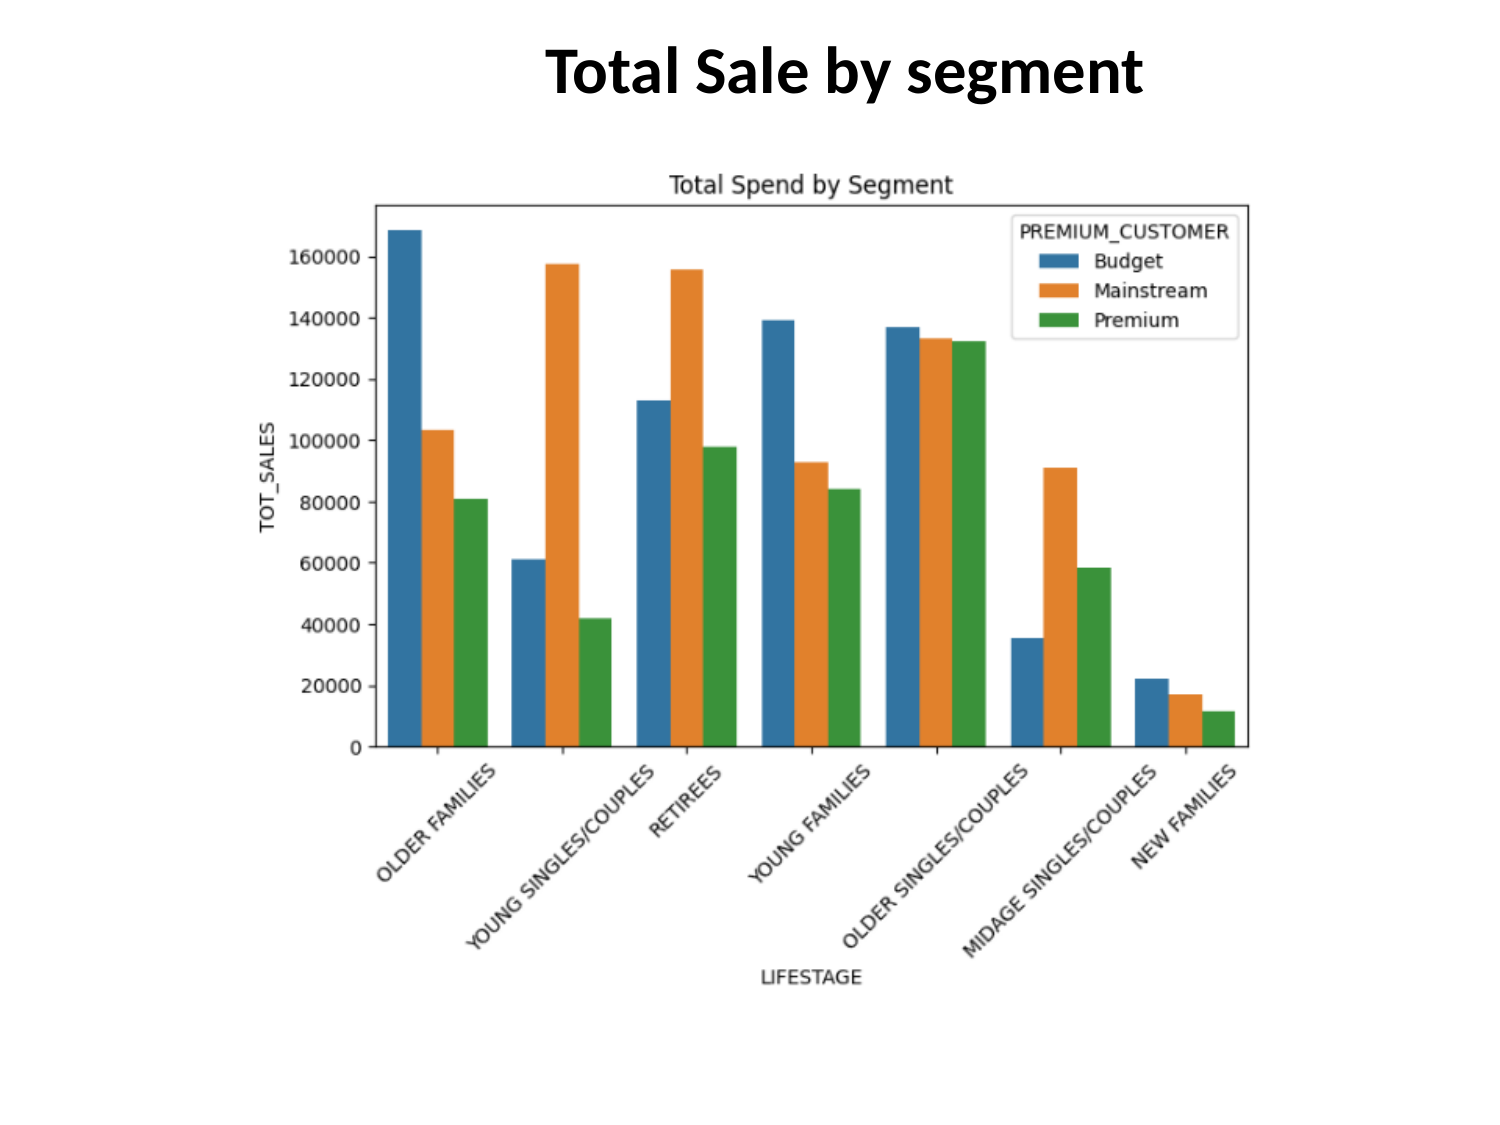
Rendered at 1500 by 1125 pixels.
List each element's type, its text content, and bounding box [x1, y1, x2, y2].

picture [195, 161, 1305, 991]
text_box Total Sale by segment [387, 19, 1304, 114]
